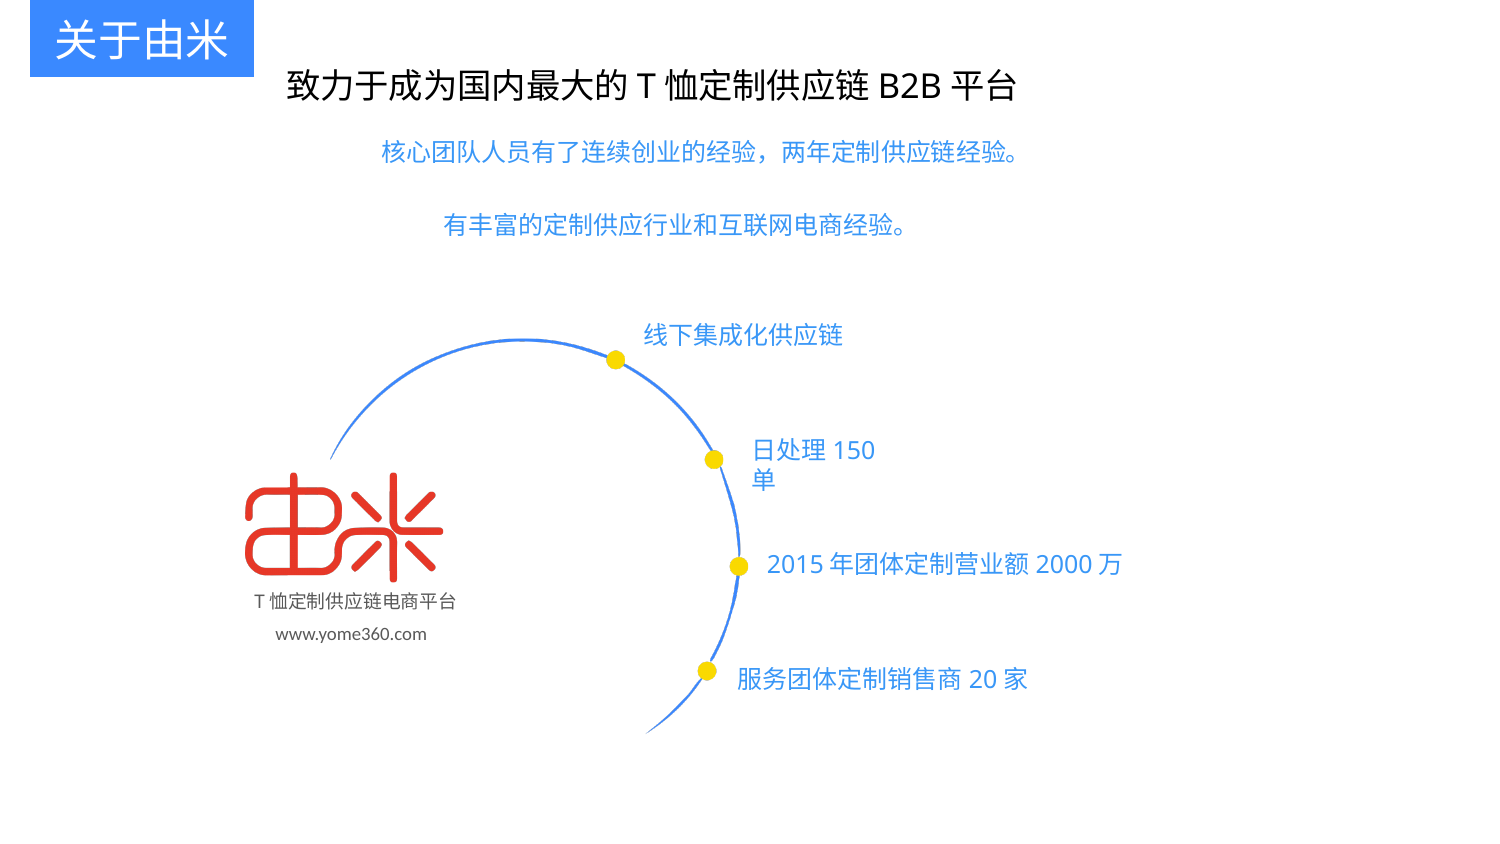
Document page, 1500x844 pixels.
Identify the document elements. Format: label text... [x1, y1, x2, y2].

text_box 日处理150单 [787, 427, 914, 502]
text_box 2015年团体定制营业额2000万 [787, 541, 1151, 587]
text_box 服务团体定制销售商20家 [787, 656, 1127, 701]
picture [205, 187, 787, 844]
text_box 线下集成化供应链 [787, 311, 901, 357]
text_box 致力于成为国内最大的T恤定制供应链B2B平台 [271, 56, 1098, 113]
text_box 关于由米 [39, 4, 344, 73]
text_box 核心团队人员有了连续创业的经验，两年定制供应链经验。 [366, 129, 1103, 175]
text_box 有丰富的定制供应行业和互联网电商经验。 [787, 202, 1051, 247]
text_box [29, 0, 255, 78]
